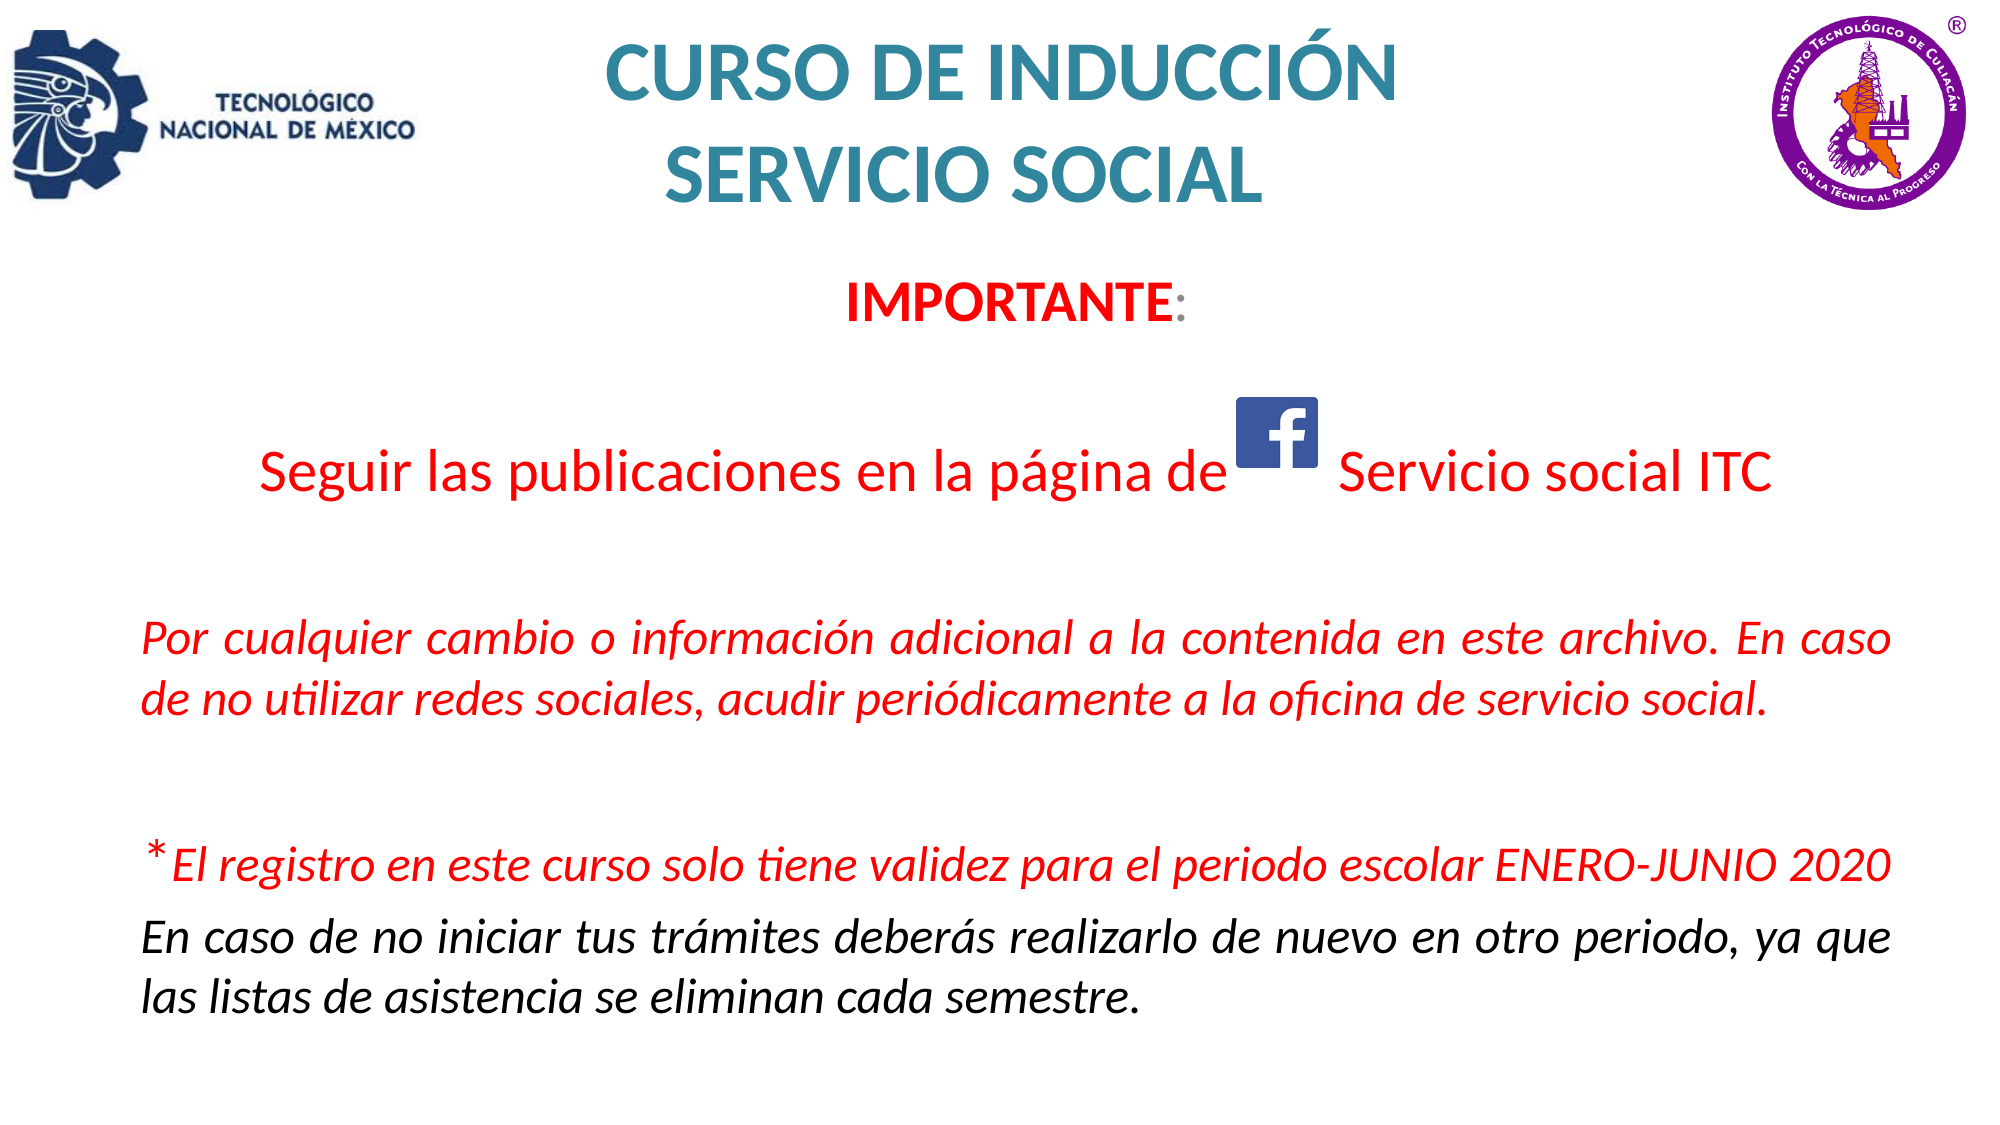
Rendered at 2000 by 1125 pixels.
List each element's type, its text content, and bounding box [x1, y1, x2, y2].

title CURSO DE INDUCCIÓN SERVICIO SOCIAL [432, 7, 1593, 228]
subtitle IMPORTANTE: Seguir las publicaciones en la página de Servicio social ITC Por cualquier cambio o información adicional a la contenida en este archivo. En caso de no utilizar redes sociales, acudir periódicamente a la oficina de servicio social. *El registro en este curso solo tiene validez para el periodo escolar ENERO-JUNIO 2020 En caso de no iniciar tus trámites deberás realizarlo de nuevo en otro periodo, ya que las listas de asistencia se eliminan cada semestre. [125, 255, 1910, 1118]
picture [1235, 396, 1319, 469]
picture [7, 30, 438, 210]
picture [1771, 15, 1966, 210]
